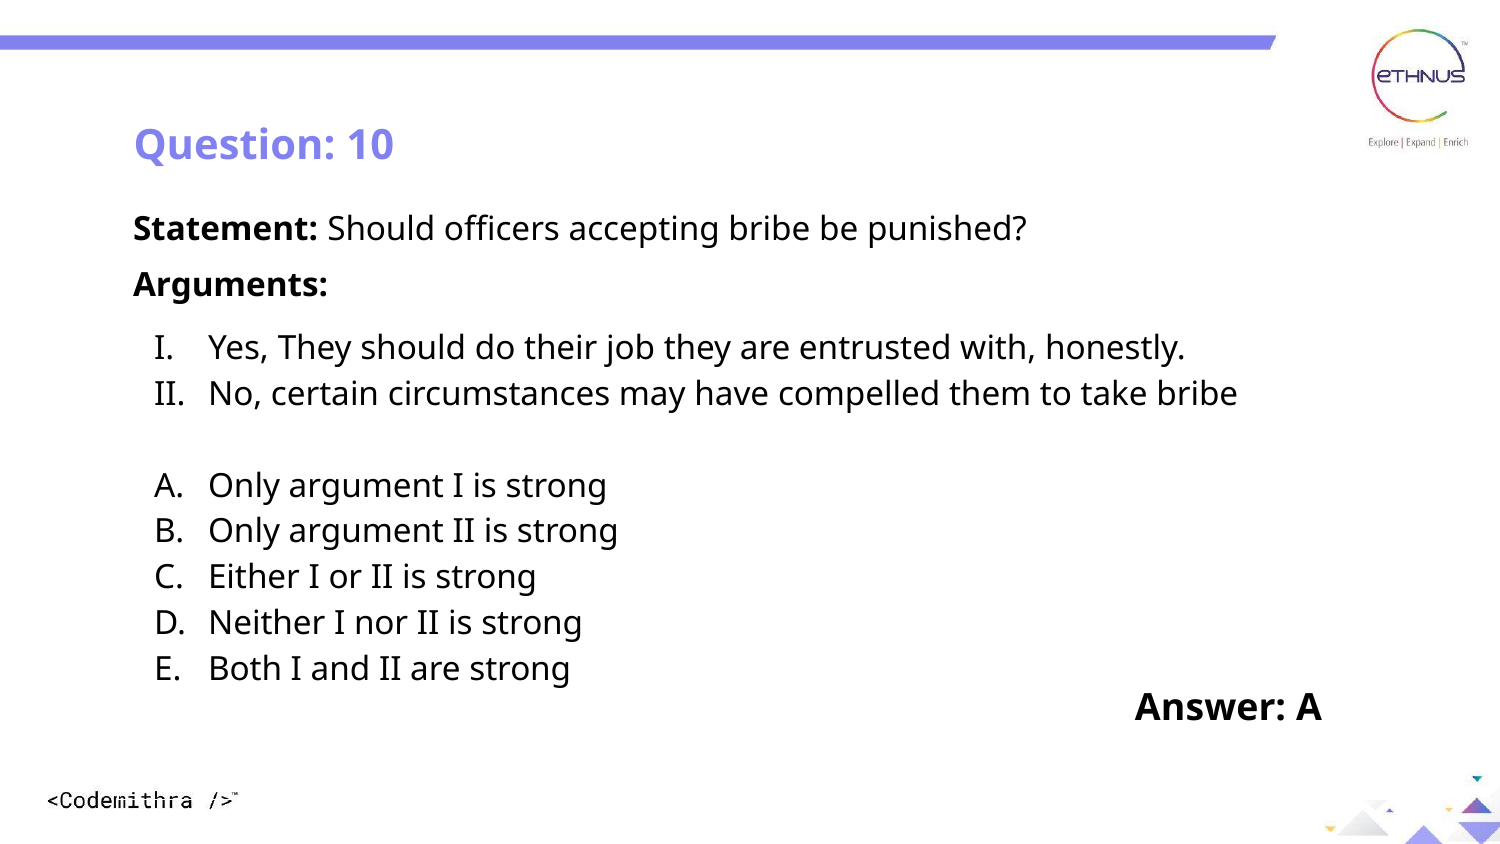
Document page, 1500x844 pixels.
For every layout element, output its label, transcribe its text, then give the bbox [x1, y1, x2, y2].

text_box Answer: A [1120, 675, 1374, 736]
picture [0, 1, 1500, 844]
list Statement: Should officers accepting bribe be punished? Arguments: Yes, They should do their job they are entrusted with, honestly. No, certain circumstances may have compelled them to take bribe Only argument I is strong Only argument II is strong Either I or II is strong Neither I nor II is strong Both I and II are strong [118, 191, 1446, 800]
text_box Question: 10 [118, 103, 611, 184]
